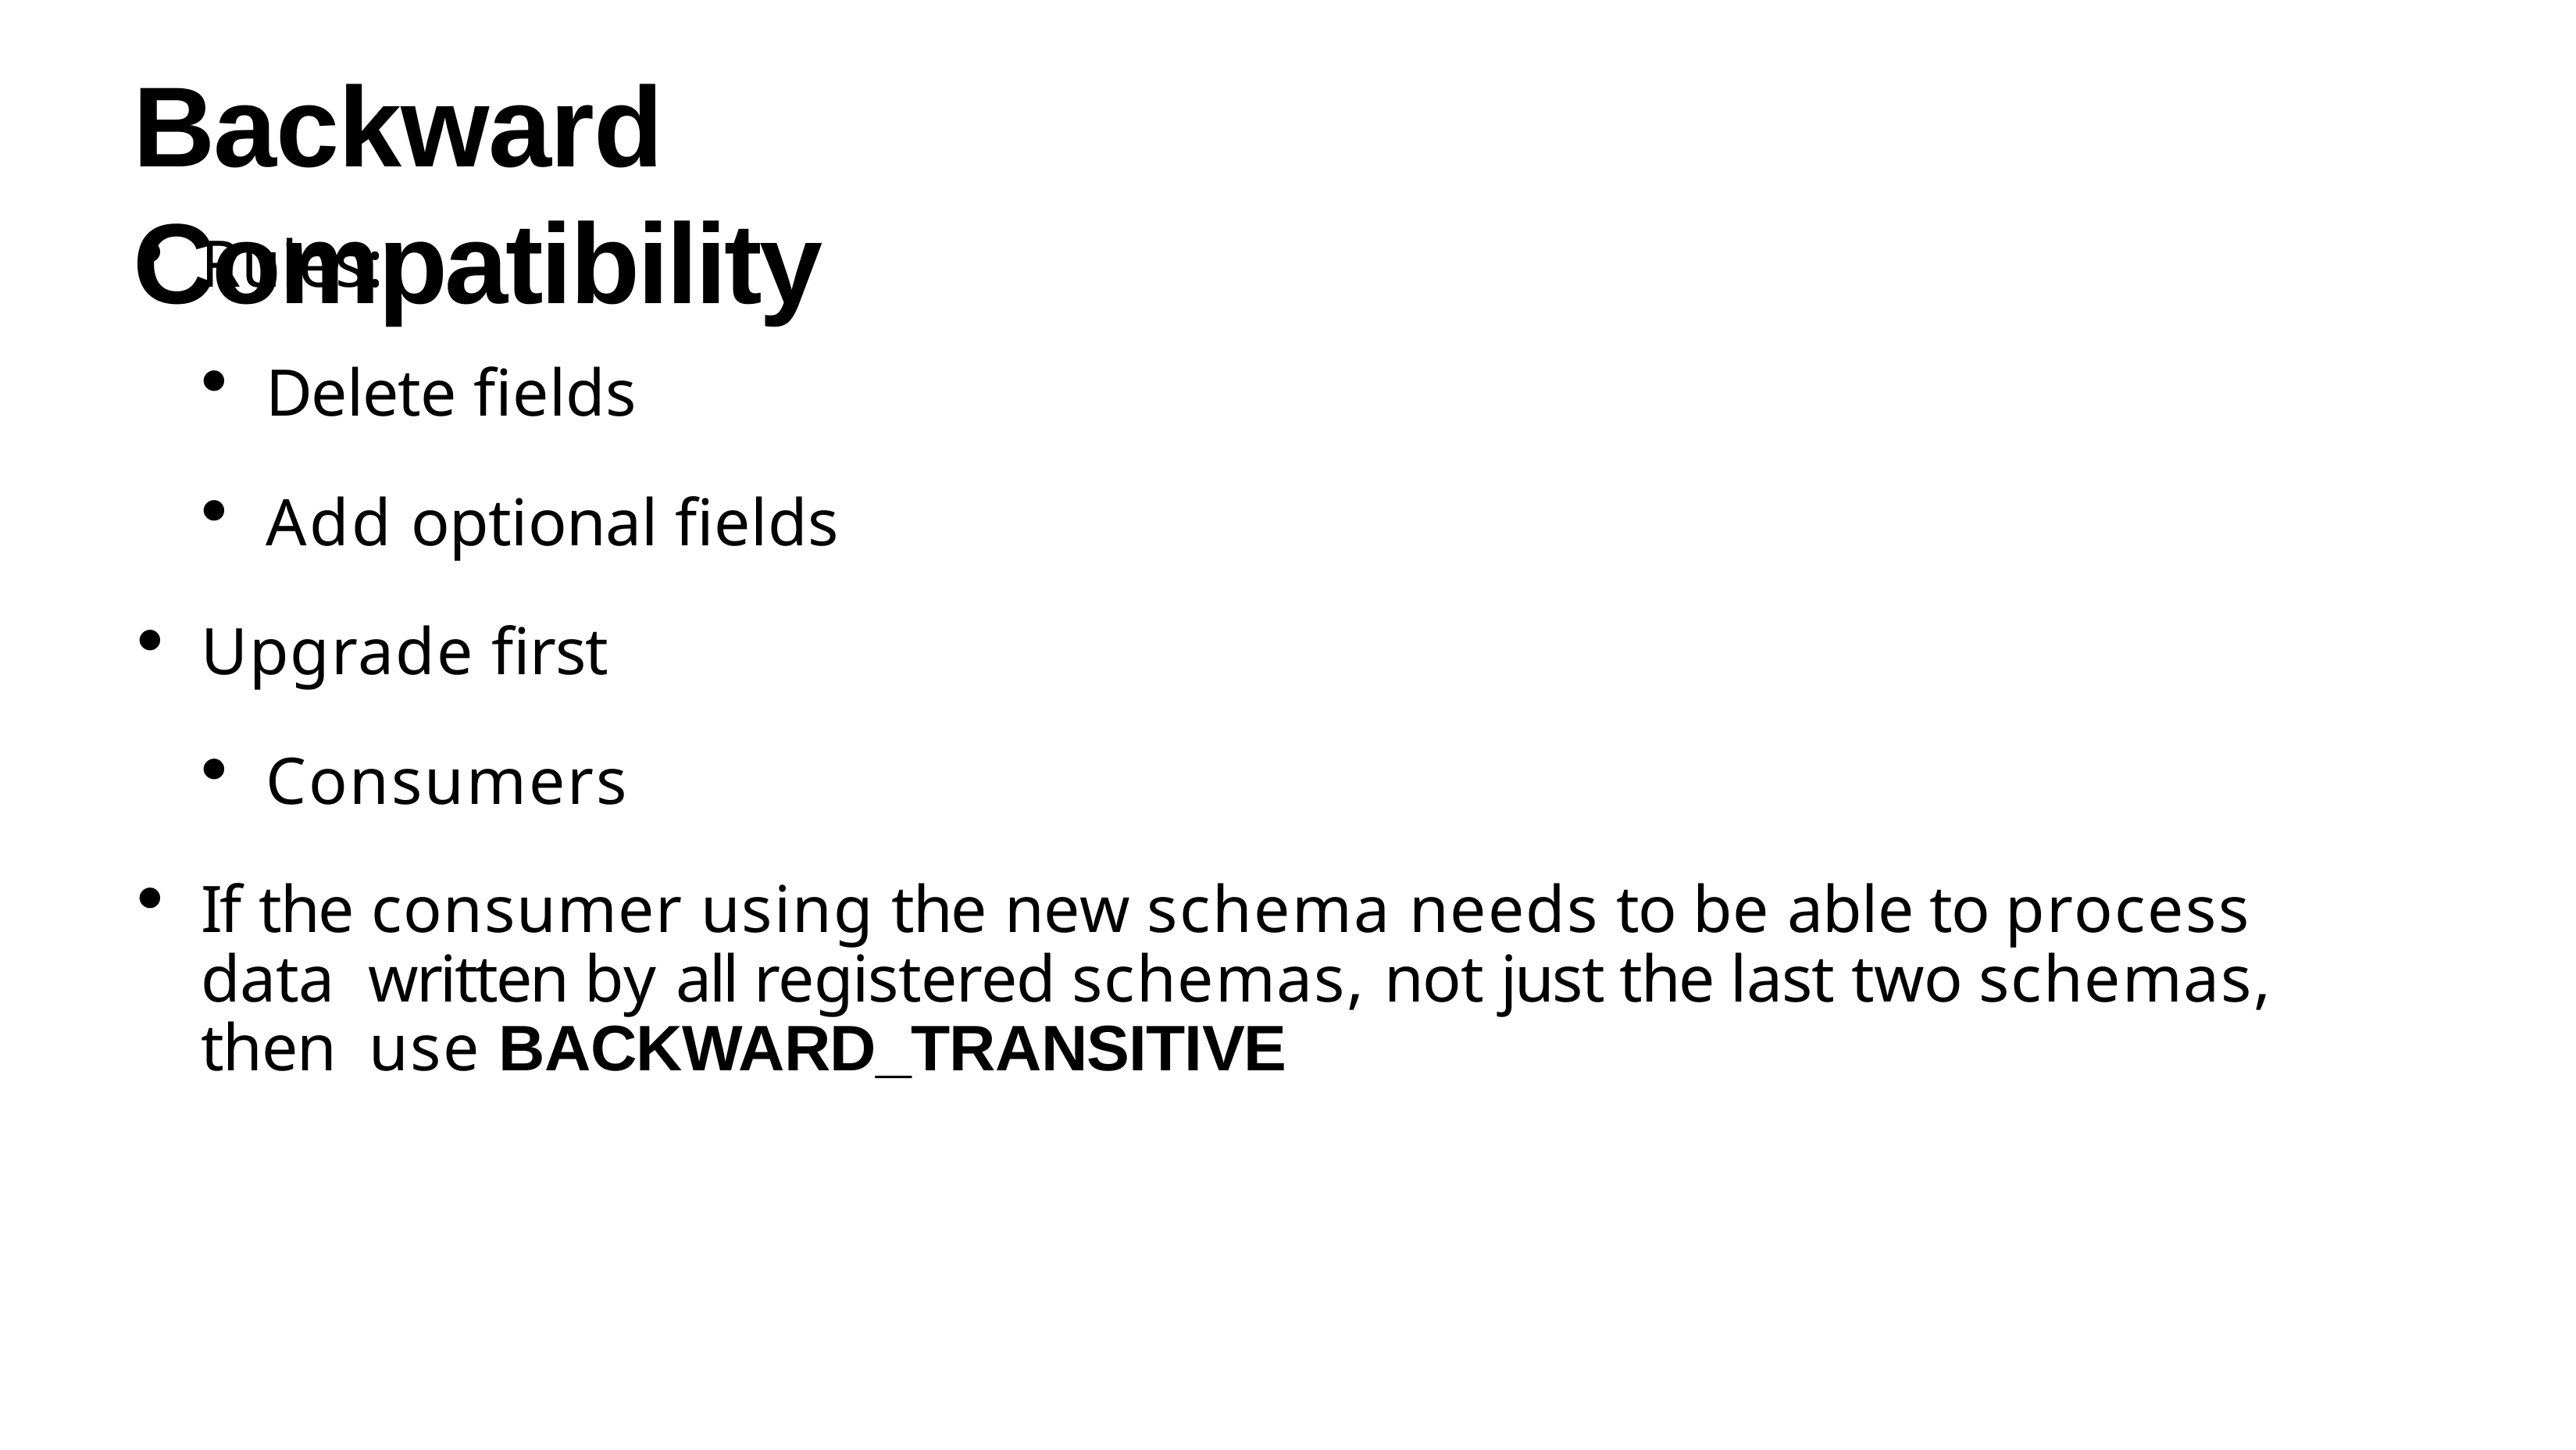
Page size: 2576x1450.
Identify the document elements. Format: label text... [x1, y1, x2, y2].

text_box Rules: Delete fields Add optional fields Upgrade first Consumers If the consumer using the new schema needs to be able to process data written by all registered schemas, not just the last two schemas, then use BACKWARD_TRANSITIVE [135, 190, 2282, 1085]
title Backward Compatibility [130, 51, 1383, 327]
